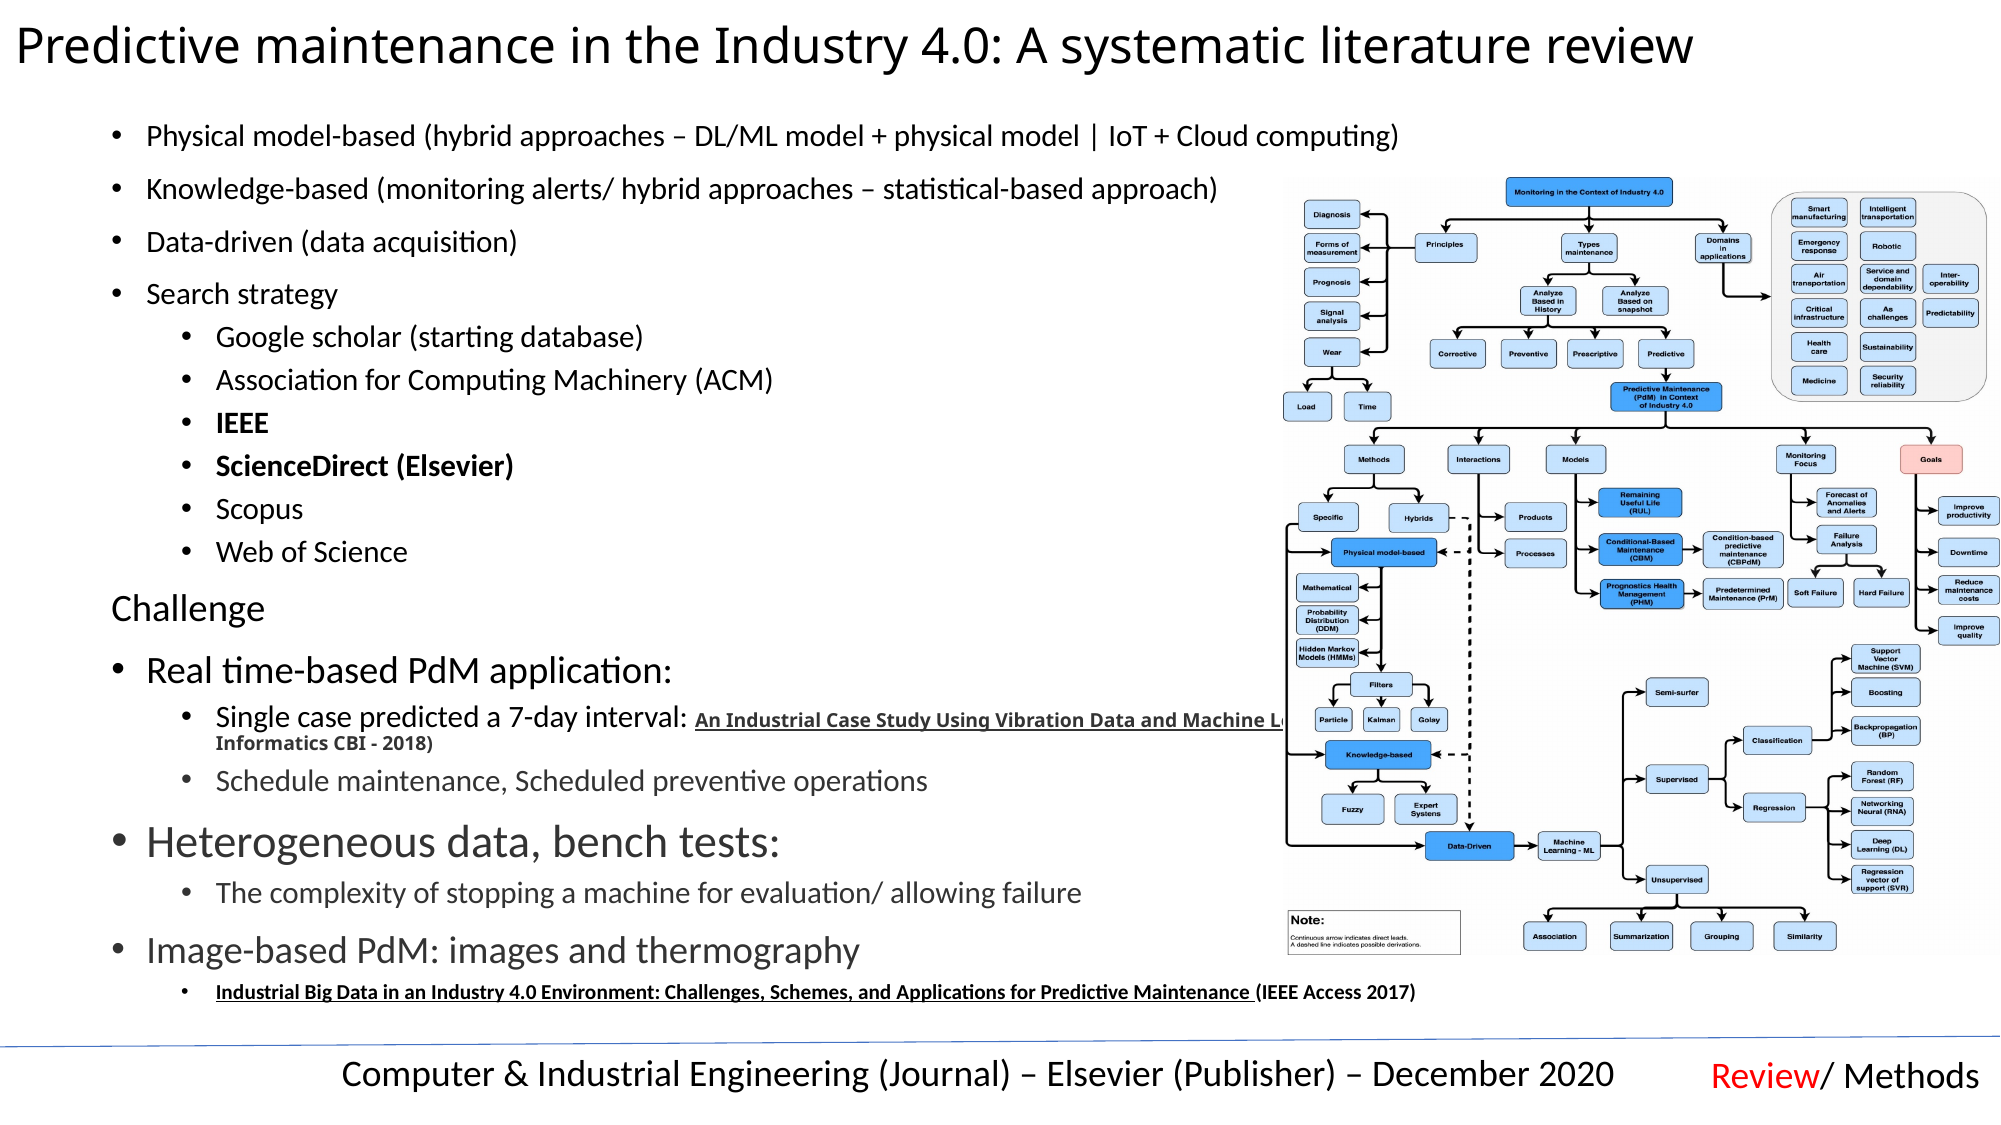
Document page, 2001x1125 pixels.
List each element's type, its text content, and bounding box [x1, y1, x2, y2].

text_box Review/ Methods [1696, 1047, 2000, 1104]
title Predictive maintenance in the Industry 4.0: A systematic literature review [0, 0, 2000, 96]
list Physical model-based (hybrid approaches – DL/ML model + physical model | IoT + Cloud computing) Knowledge-based (monitoring alerts/ hybrid approaches – statistical-based approach) Data-driven (data acquisition) Search strategy Google scholar (starting database) Association for Computing Machinery (ACM) IEEE ScienceDirect (Elsevier) Scopus Web of Science Challenge Real time-based PdM application: Single case predicted a 7-day interval: An Industrial Case Study Using Vibration Data and Machine Learning to Predict Asset Health (IEEE 20th Conference on Business Informatics CBI - 2018) Schedule maintenance, Scheduled preventive operations Heterogeneous data, bench tests: The complexity of stopping a machine for evaluation/ allowing failure Image-based PdM: images and thermography Industrial Big Data in an Industry 4.0 Environment: Challenges, Schemes, and Applications for Predictive Maintenance (IEEE Access 2017) [96, 112, 1980, 1017]
picture [1283, 177, 2000, 955]
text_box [0, 1036, 2000, 1047]
text_box Computer & Industrial Engineering (Journal) – Elsevier (Publisher) – December 2020 [0, 1047, 1696, 1102]
